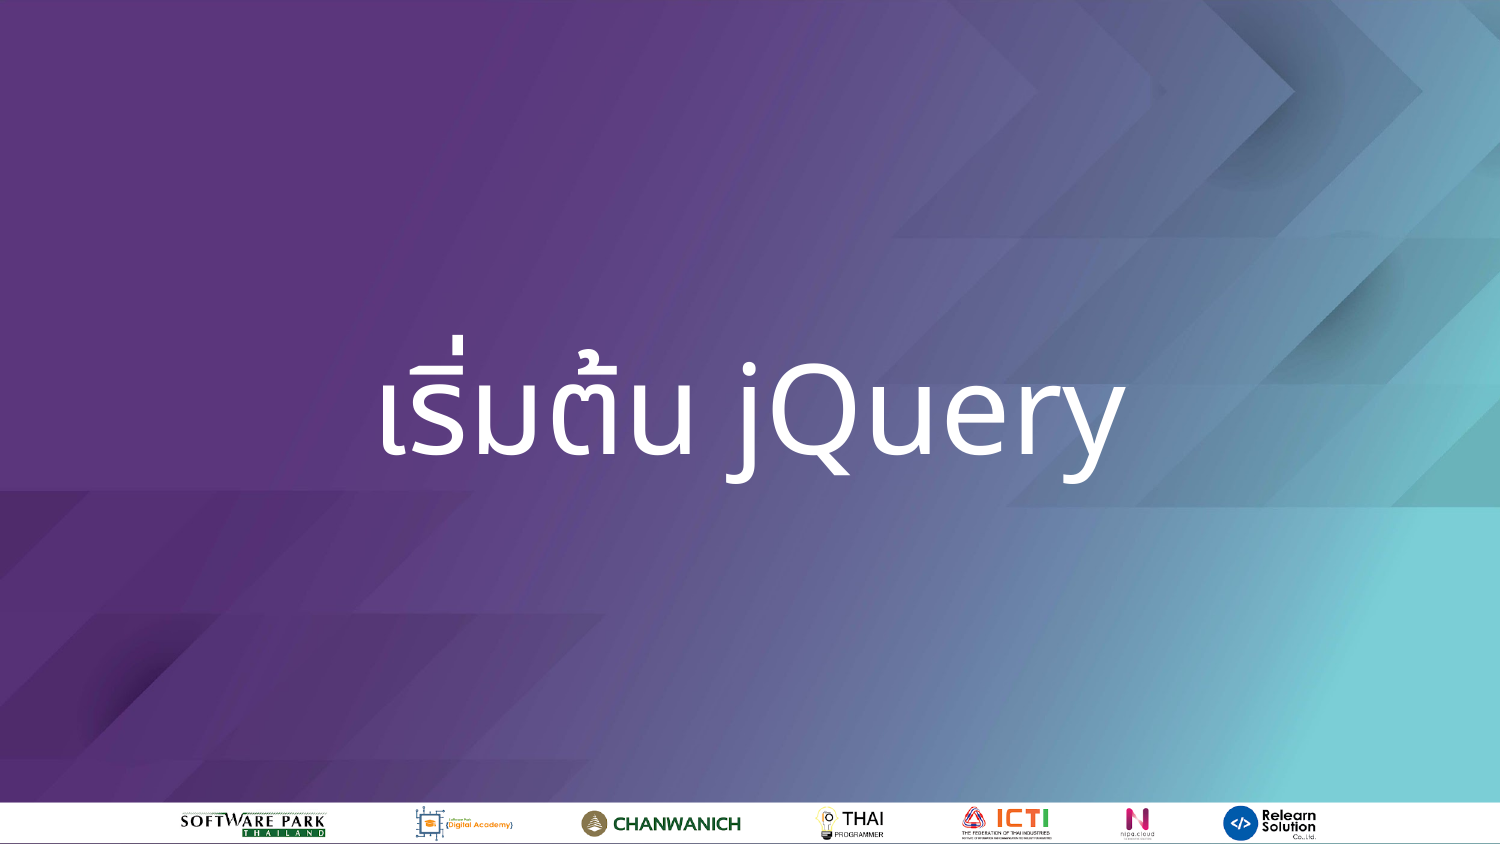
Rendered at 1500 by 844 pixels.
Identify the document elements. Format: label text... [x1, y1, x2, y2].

picture [0, 0, 1500, 844]
text_box เริ่มต้น jQuery [124, 343, 1374, 466]
